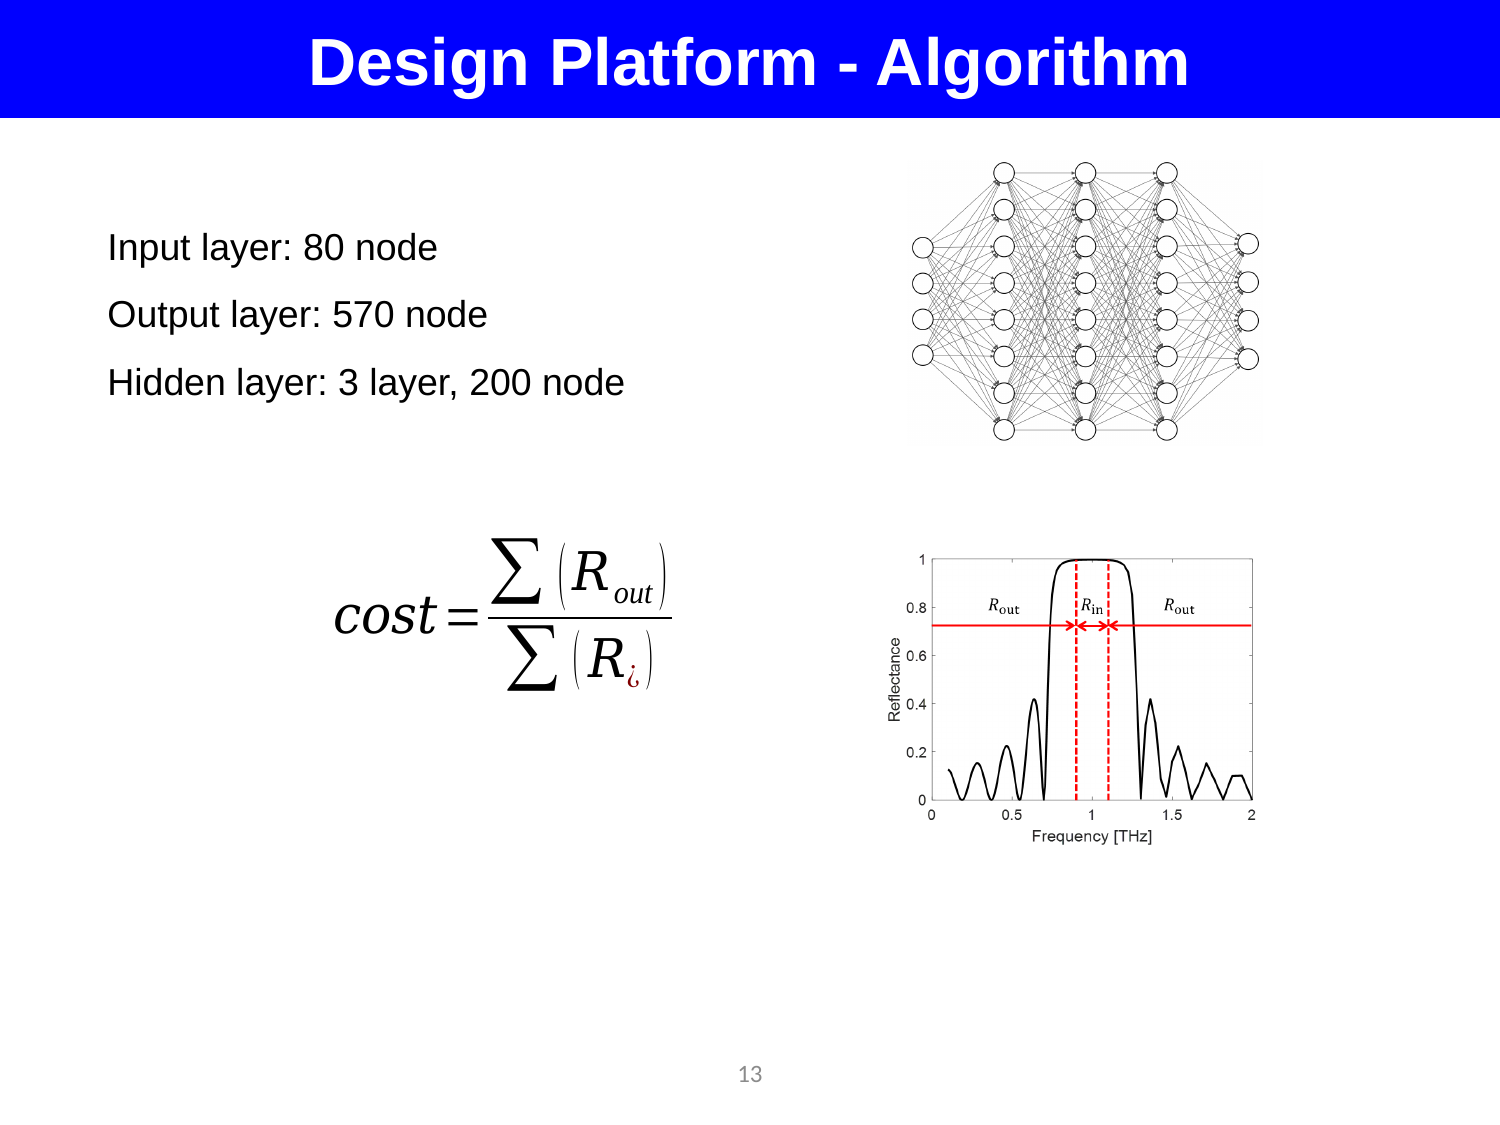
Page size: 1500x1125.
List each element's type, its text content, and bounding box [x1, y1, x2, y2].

slide_number 13 [687, 1042, 813, 1103]
picture [907, 160, 1263, 446]
picture [878, 536, 1291, 846]
text_box Design Platform - Algorithm [0, 0, 1500, 118]
text_box Input layer: 80 node Output layer: 570 node Hidden layer: 3 layer, 200 node [92, 193, 796, 411]
